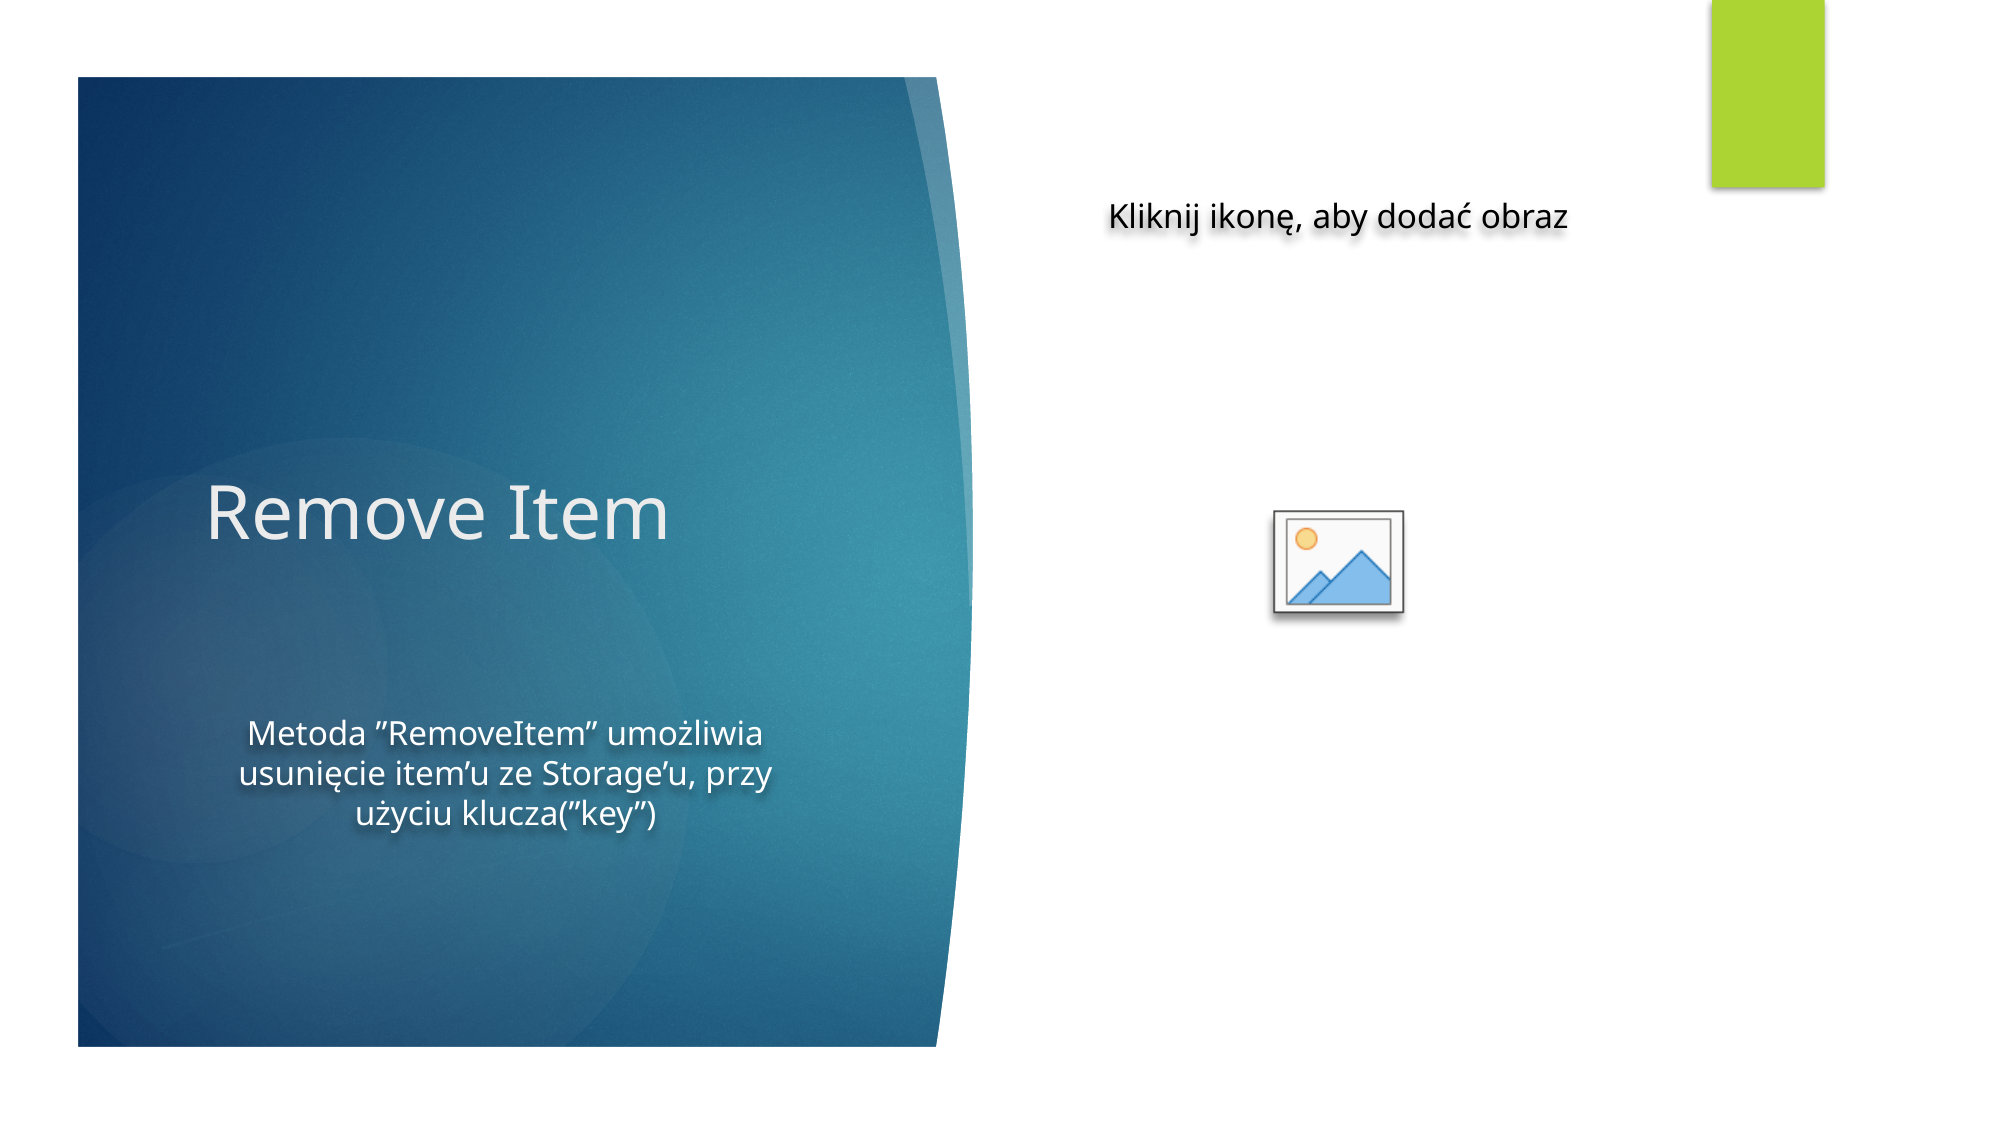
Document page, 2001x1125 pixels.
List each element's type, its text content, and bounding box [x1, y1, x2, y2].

picture [1073, 187, 1604, 938]
text_box Metoda ”RemoveItem” umożliwia usunięcie item’u ze Storage’u, przy użyciu klucza(”key”) [172, 570, 840, 975]
title Remove Item [189, 277, 823, 563]
